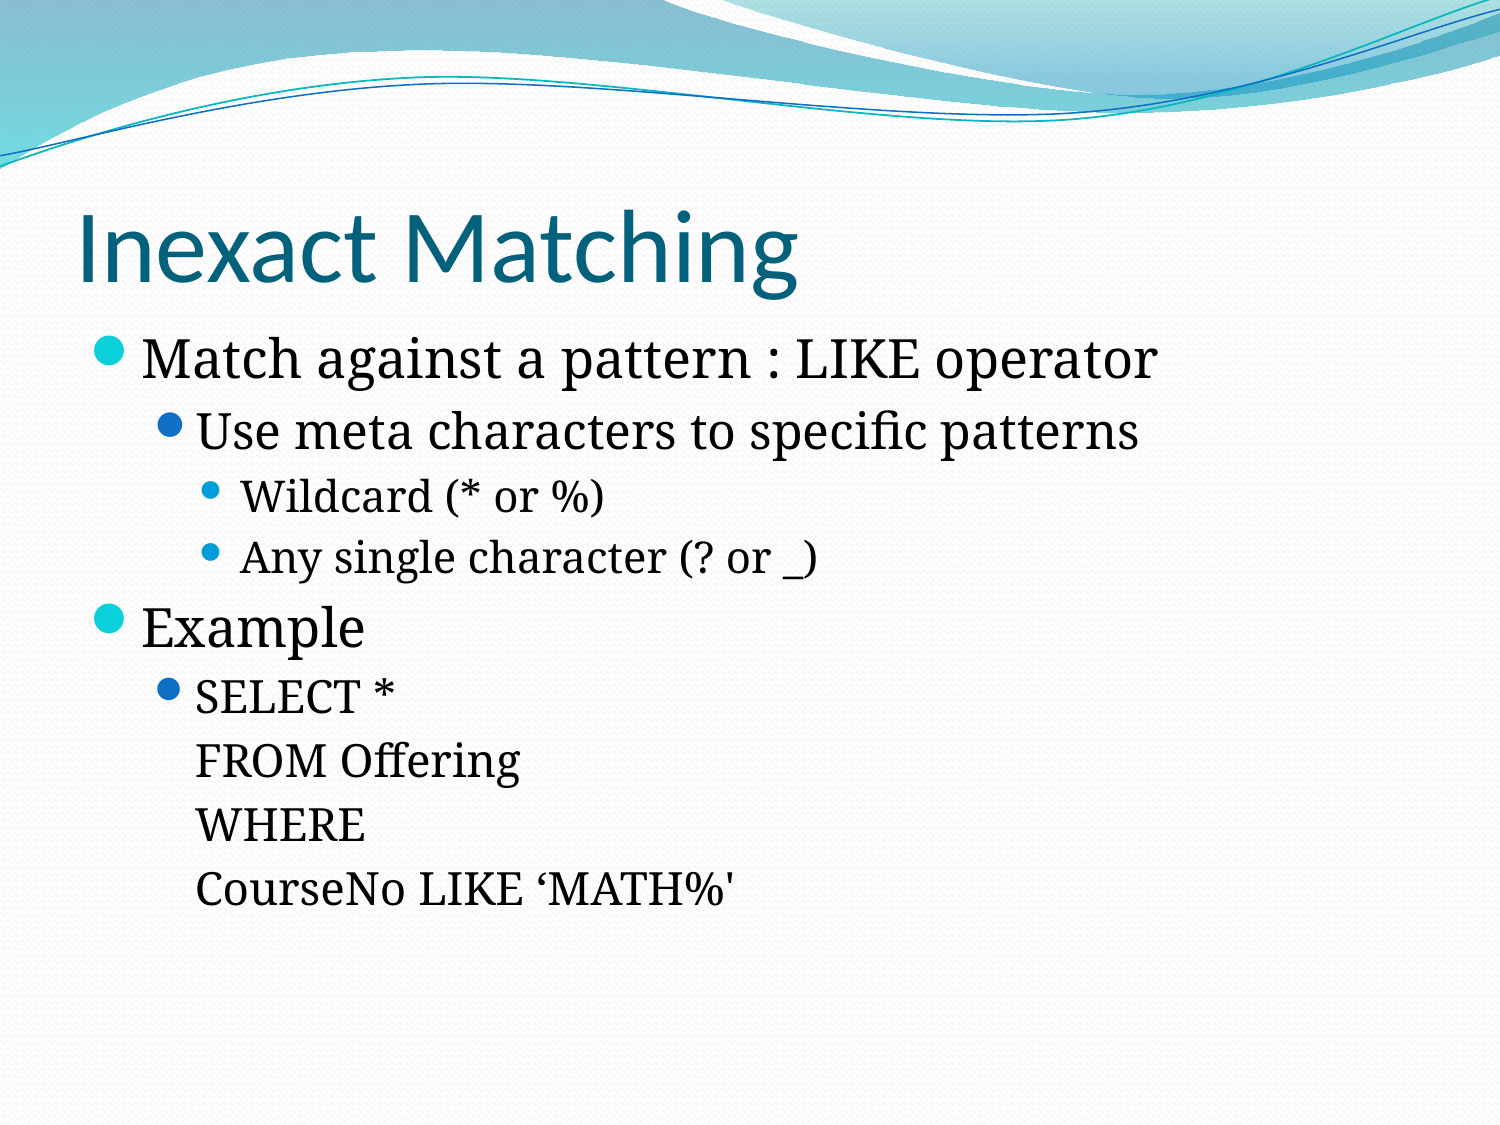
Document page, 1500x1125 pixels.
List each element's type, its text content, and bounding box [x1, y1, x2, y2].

title Inexact Matching [75, 115, 1425, 303]
list Match against a pattern : LIKE operator Use meta characters to specific patterns Wildcard (* or %) Any single character (? or _) Example SELECT * FROM Offering WHERE CourseNo LIKE ‘MATH%' [75, 317, 1425, 1038]
